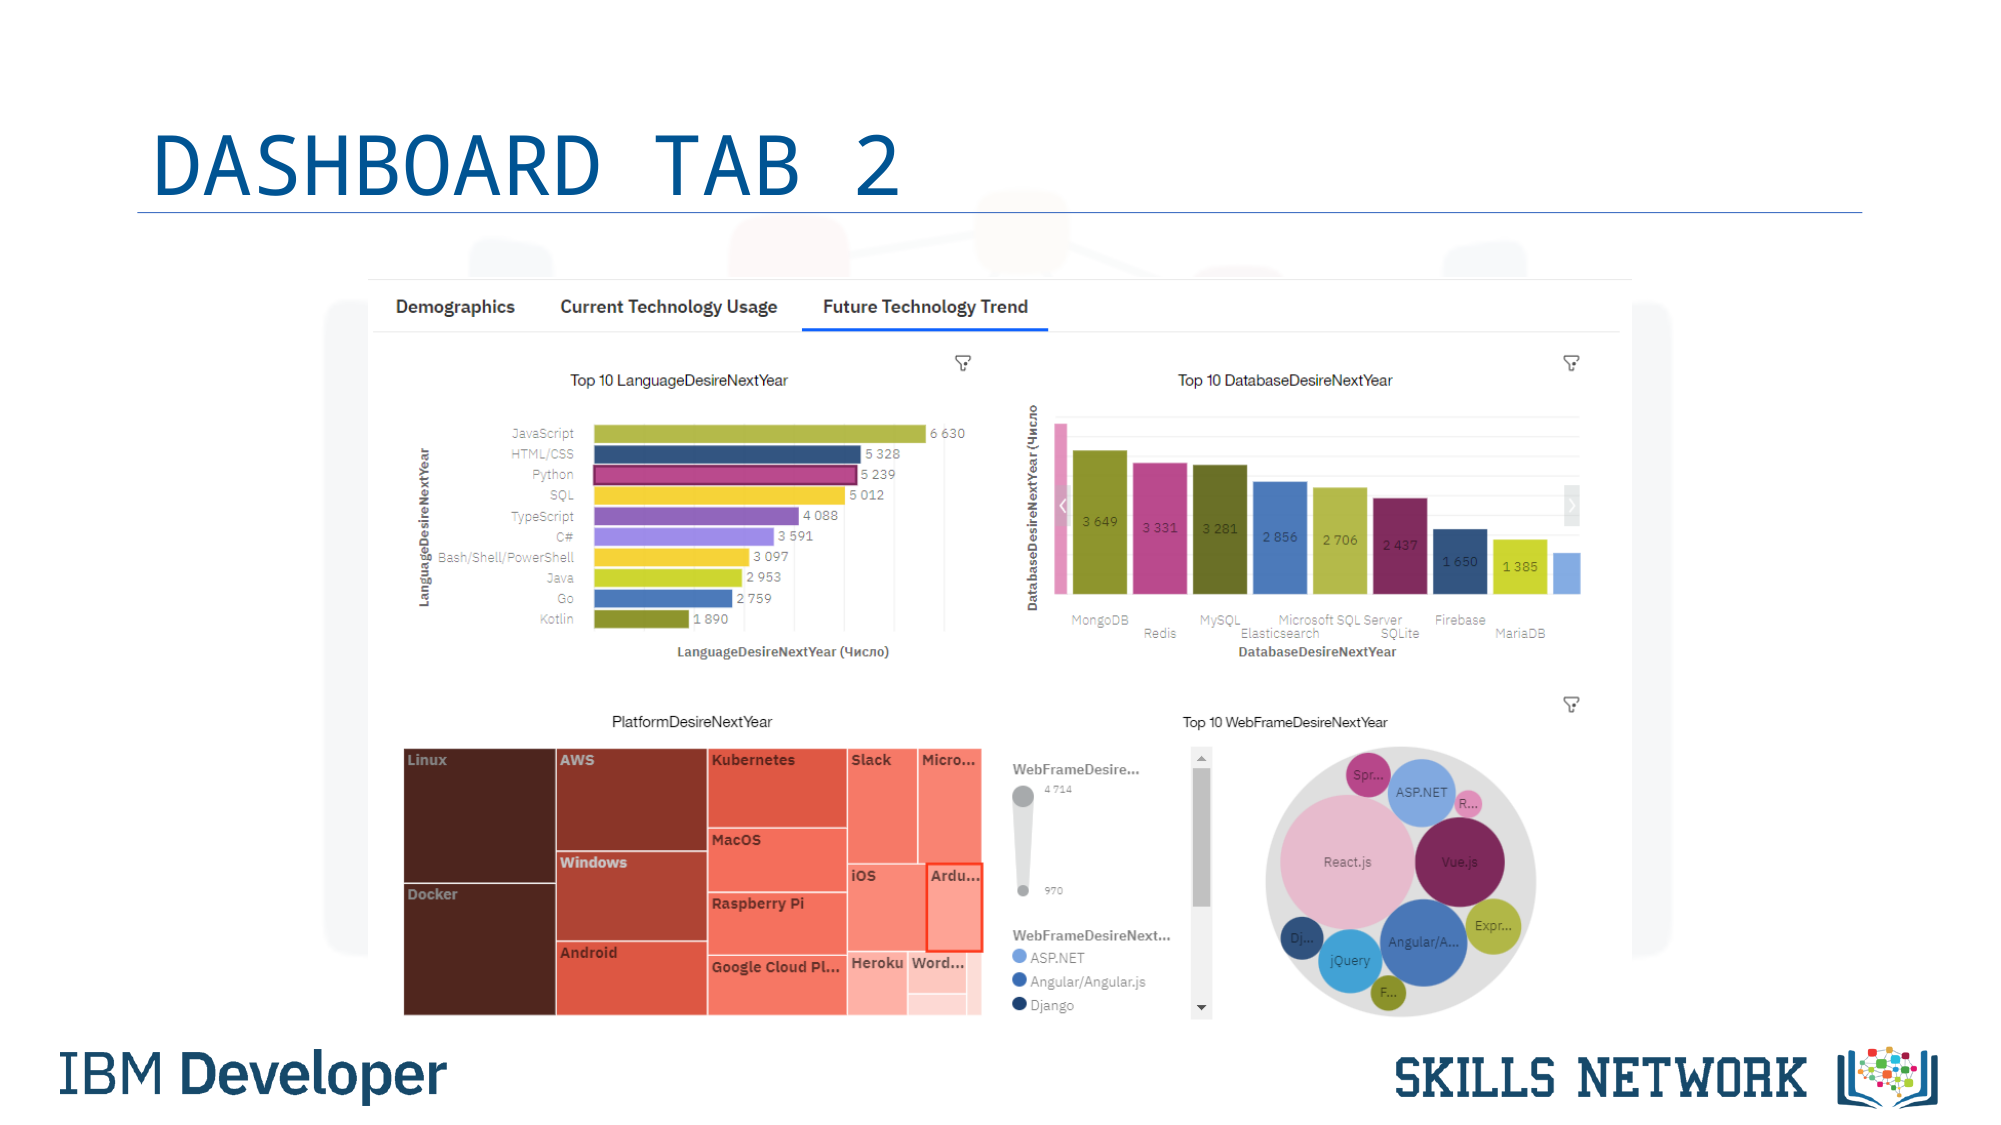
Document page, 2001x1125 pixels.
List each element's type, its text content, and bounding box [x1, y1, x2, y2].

picture [55, 1045, 459, 1108]
title DASHBOARD TAB 2 [137, 59, 1863, 278]
picture [1390, 1045, 1945, 1111]
picture [368, 277, 1632, 1042]
